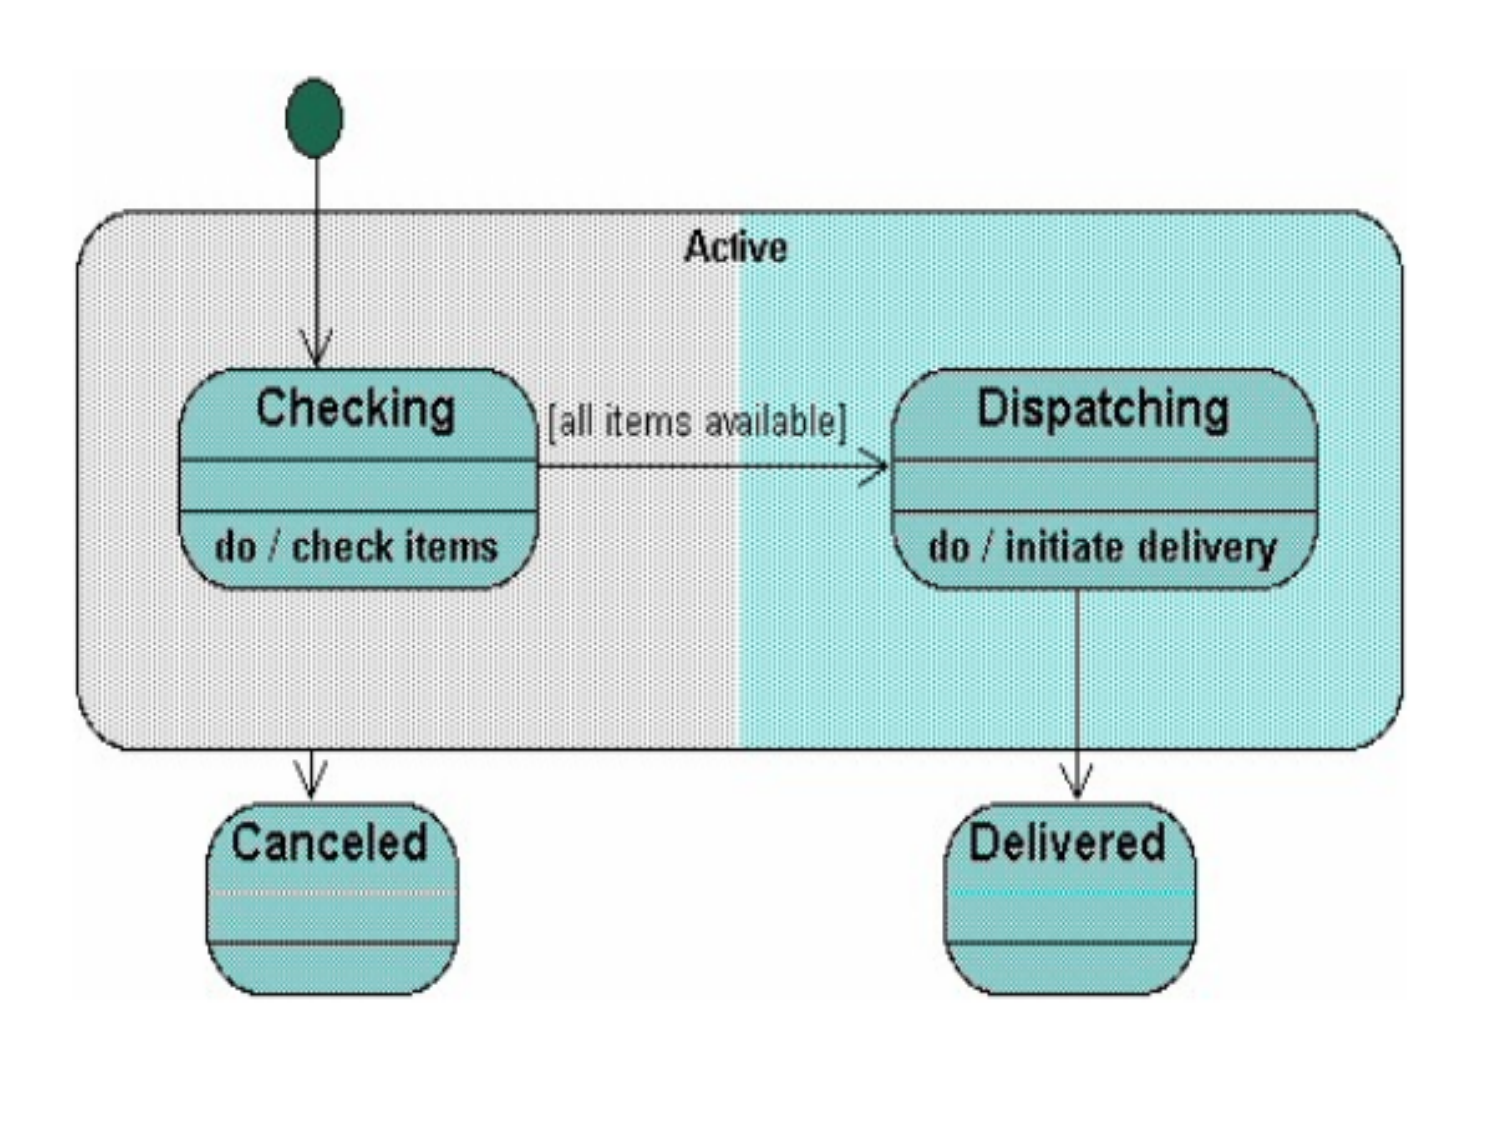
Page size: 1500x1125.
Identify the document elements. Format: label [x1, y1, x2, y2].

picture [32, 42, 1459, 1036]
